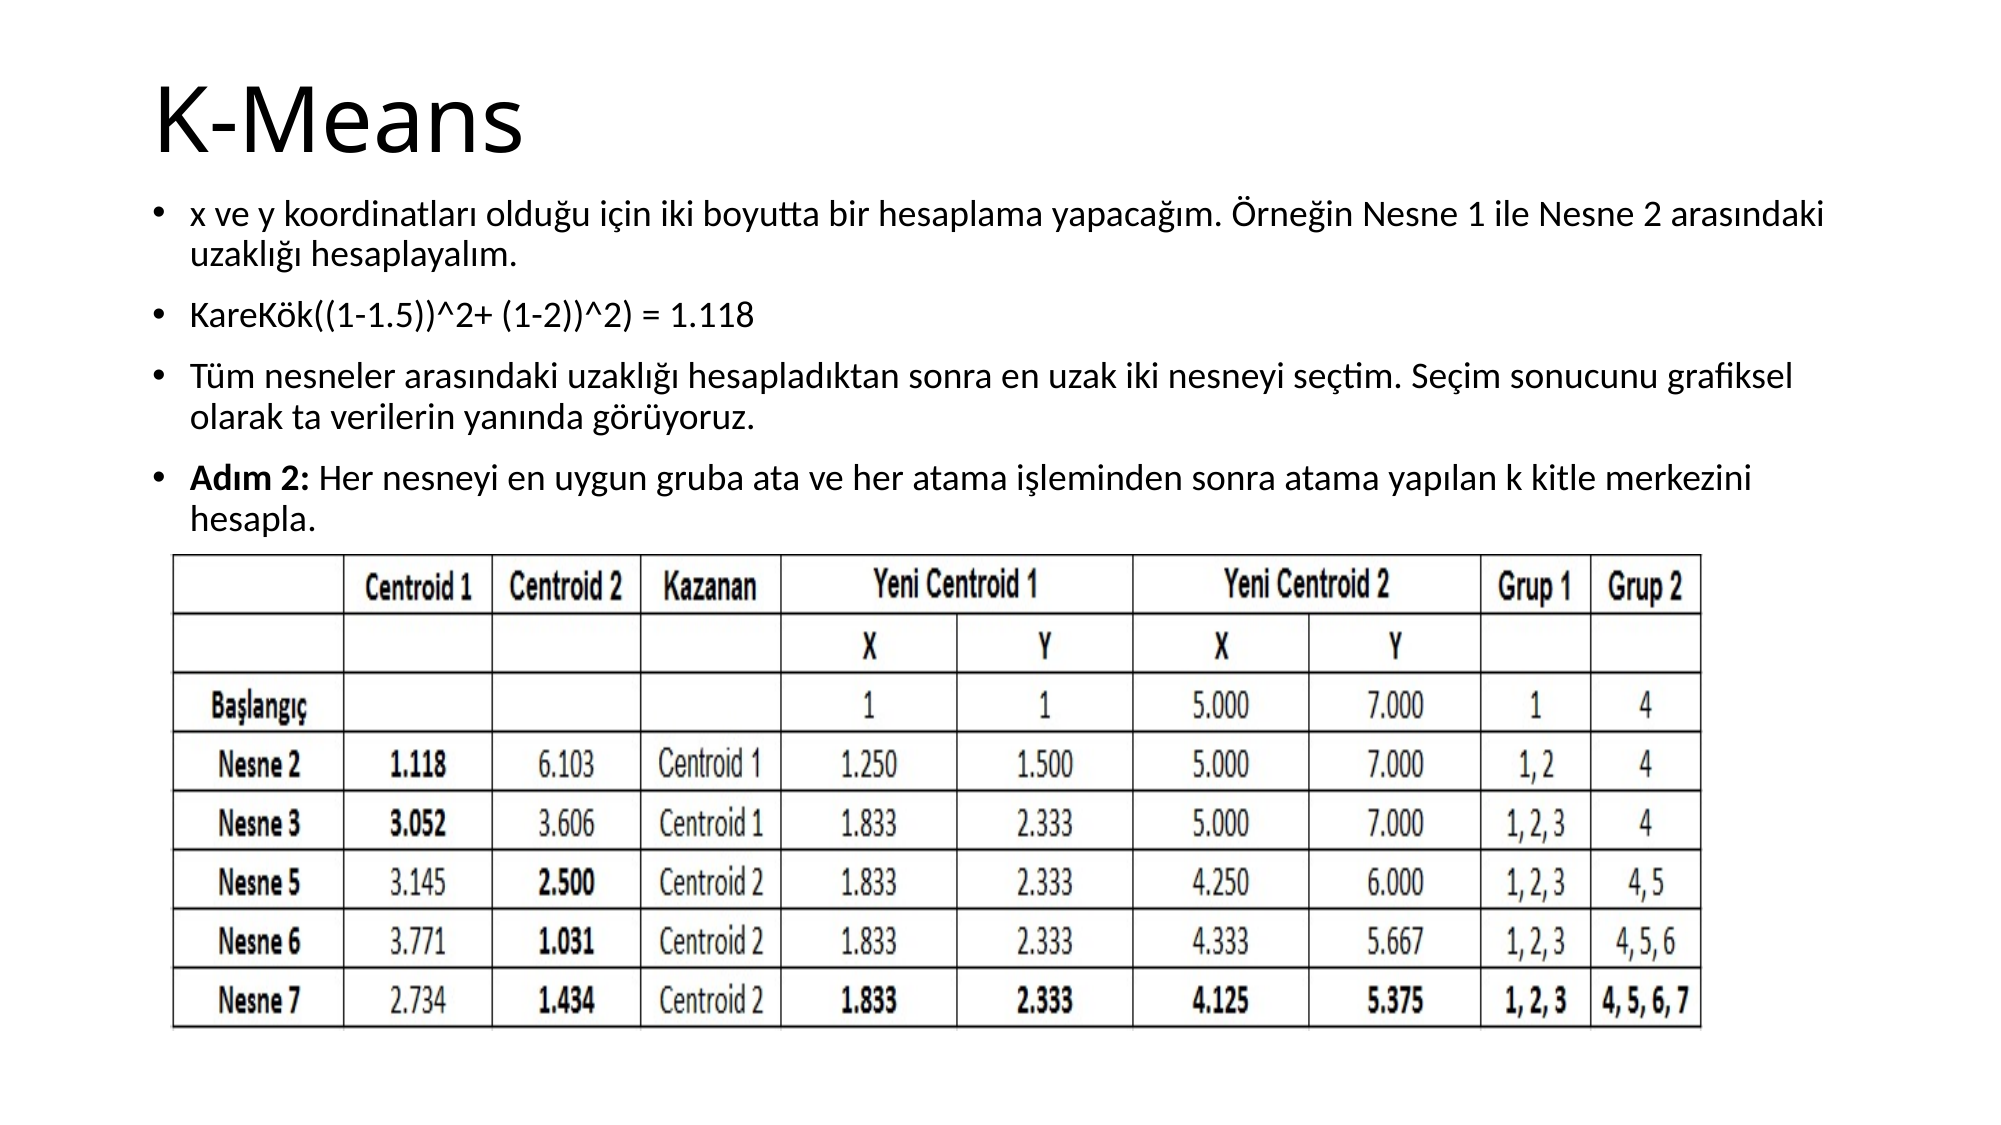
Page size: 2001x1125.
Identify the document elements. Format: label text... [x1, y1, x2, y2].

title K-Means [137, 59, 1863, 186]
list x ve y koordinatları olduğu için iki boyutta bir hesaplama yapacağım. Örneğin Nesne 1 ile Nesne 2 arasındaki uzaklığı hesaplayalım. KareKök((1-1.5))^2+ (1-2))^2) = 1.118 Tüm nesneler arasındaki uzaklığı hesapladıktan sonra en uzak iki nesneyi seçtim. Seçim sonucunu grafiksel olarak ta verilerin yanında görüyoruz. Adım 2: Her nesneyi en uygun gruba ata ve her atama işleminden sonra atama yapılan k kitle merkezini hesapla. [137, 186, 1863, 1014]
picture [170, 554, 1703, 1031]
